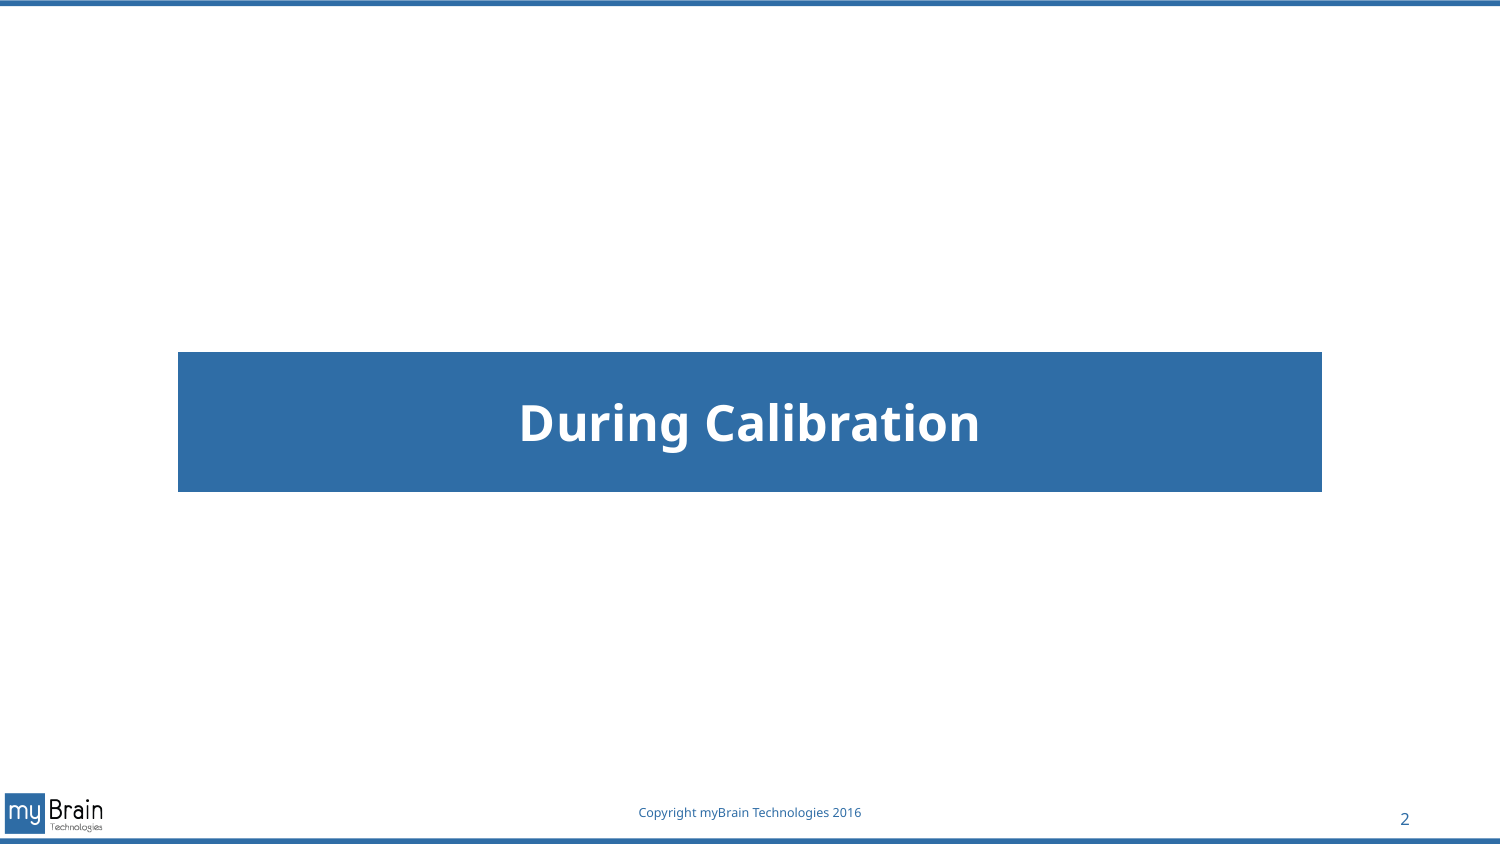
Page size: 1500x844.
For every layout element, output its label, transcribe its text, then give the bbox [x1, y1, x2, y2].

slide_number 2 [1074, 797, 1425, 843]
title During Calibration [177, 351, 1323, 493]
footer Copyright myBrain Technologies 2016 [512, 797, 988, 843]
picture [0, 787, 107, 841]
